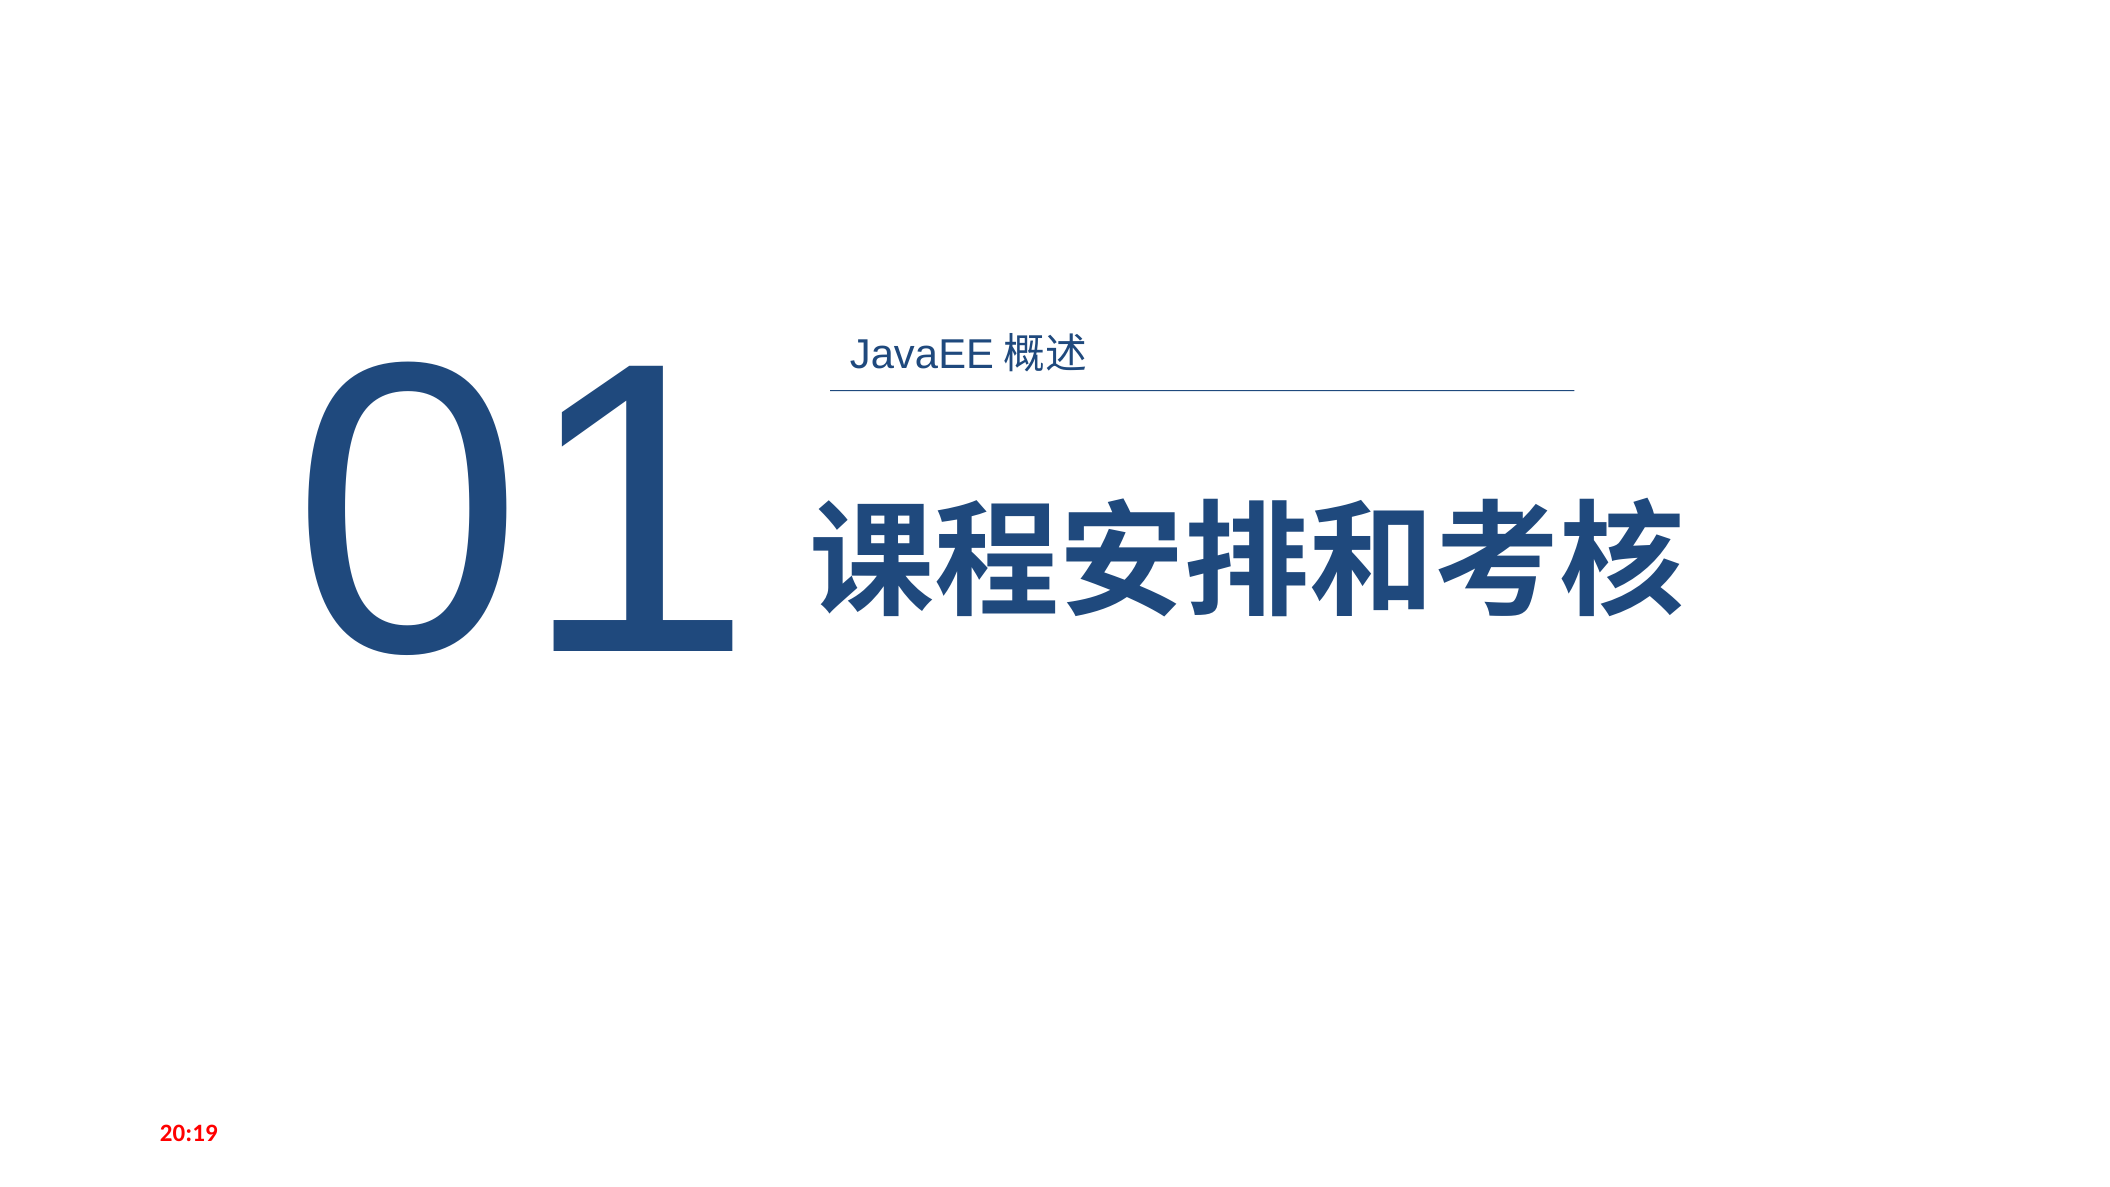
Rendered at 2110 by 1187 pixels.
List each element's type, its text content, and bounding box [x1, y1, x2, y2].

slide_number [145, 1099, 620, 1163]
text_box 01 [277, 229, 769, 742]
text_box 课程安排和考核 [794, 473, 1953, 639]
text_box JavaEE概述 [806, 319, 1102, 384]
